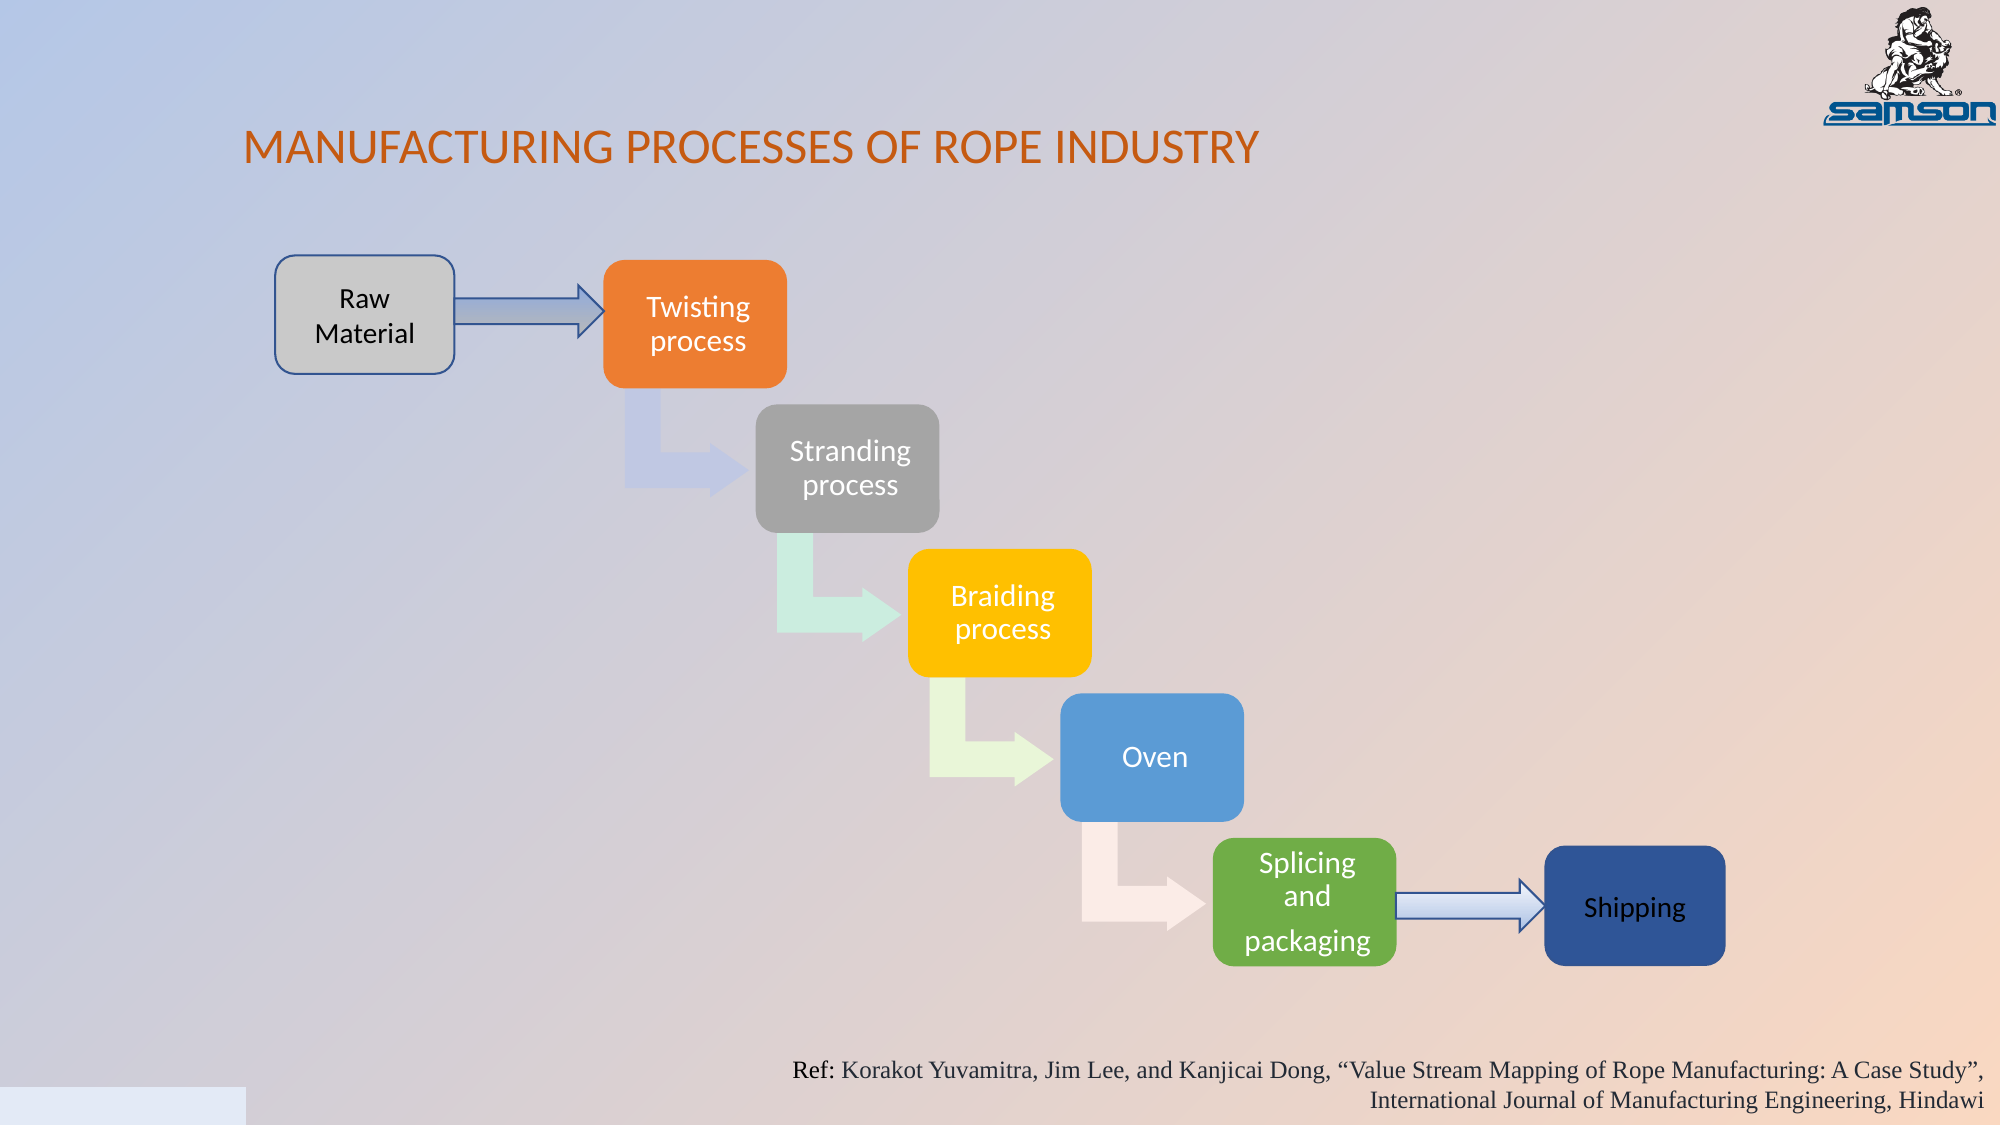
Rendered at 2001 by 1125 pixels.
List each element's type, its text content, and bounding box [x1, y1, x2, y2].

picture [1823, 7, 1996, 126]
text_box Shipping [1546, 845, 1726, 967]
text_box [454, 255, 1546, 971]
text_box Ref: Korakot Yuvamitra, Jim Lee, and Kanjicai Dong, “Value Stream Mapping of Rope Manufacturing: A Case Study”, International Journal of Manufacturing Engineering, Hindawi [676, 1045, 2000, 1125]
text_box MANUFACTURING PROCESSES OF ROPE INDUSTRY [228, 106, 1320, 182]
text_box Raw Material [274, 254, 454, 375]
